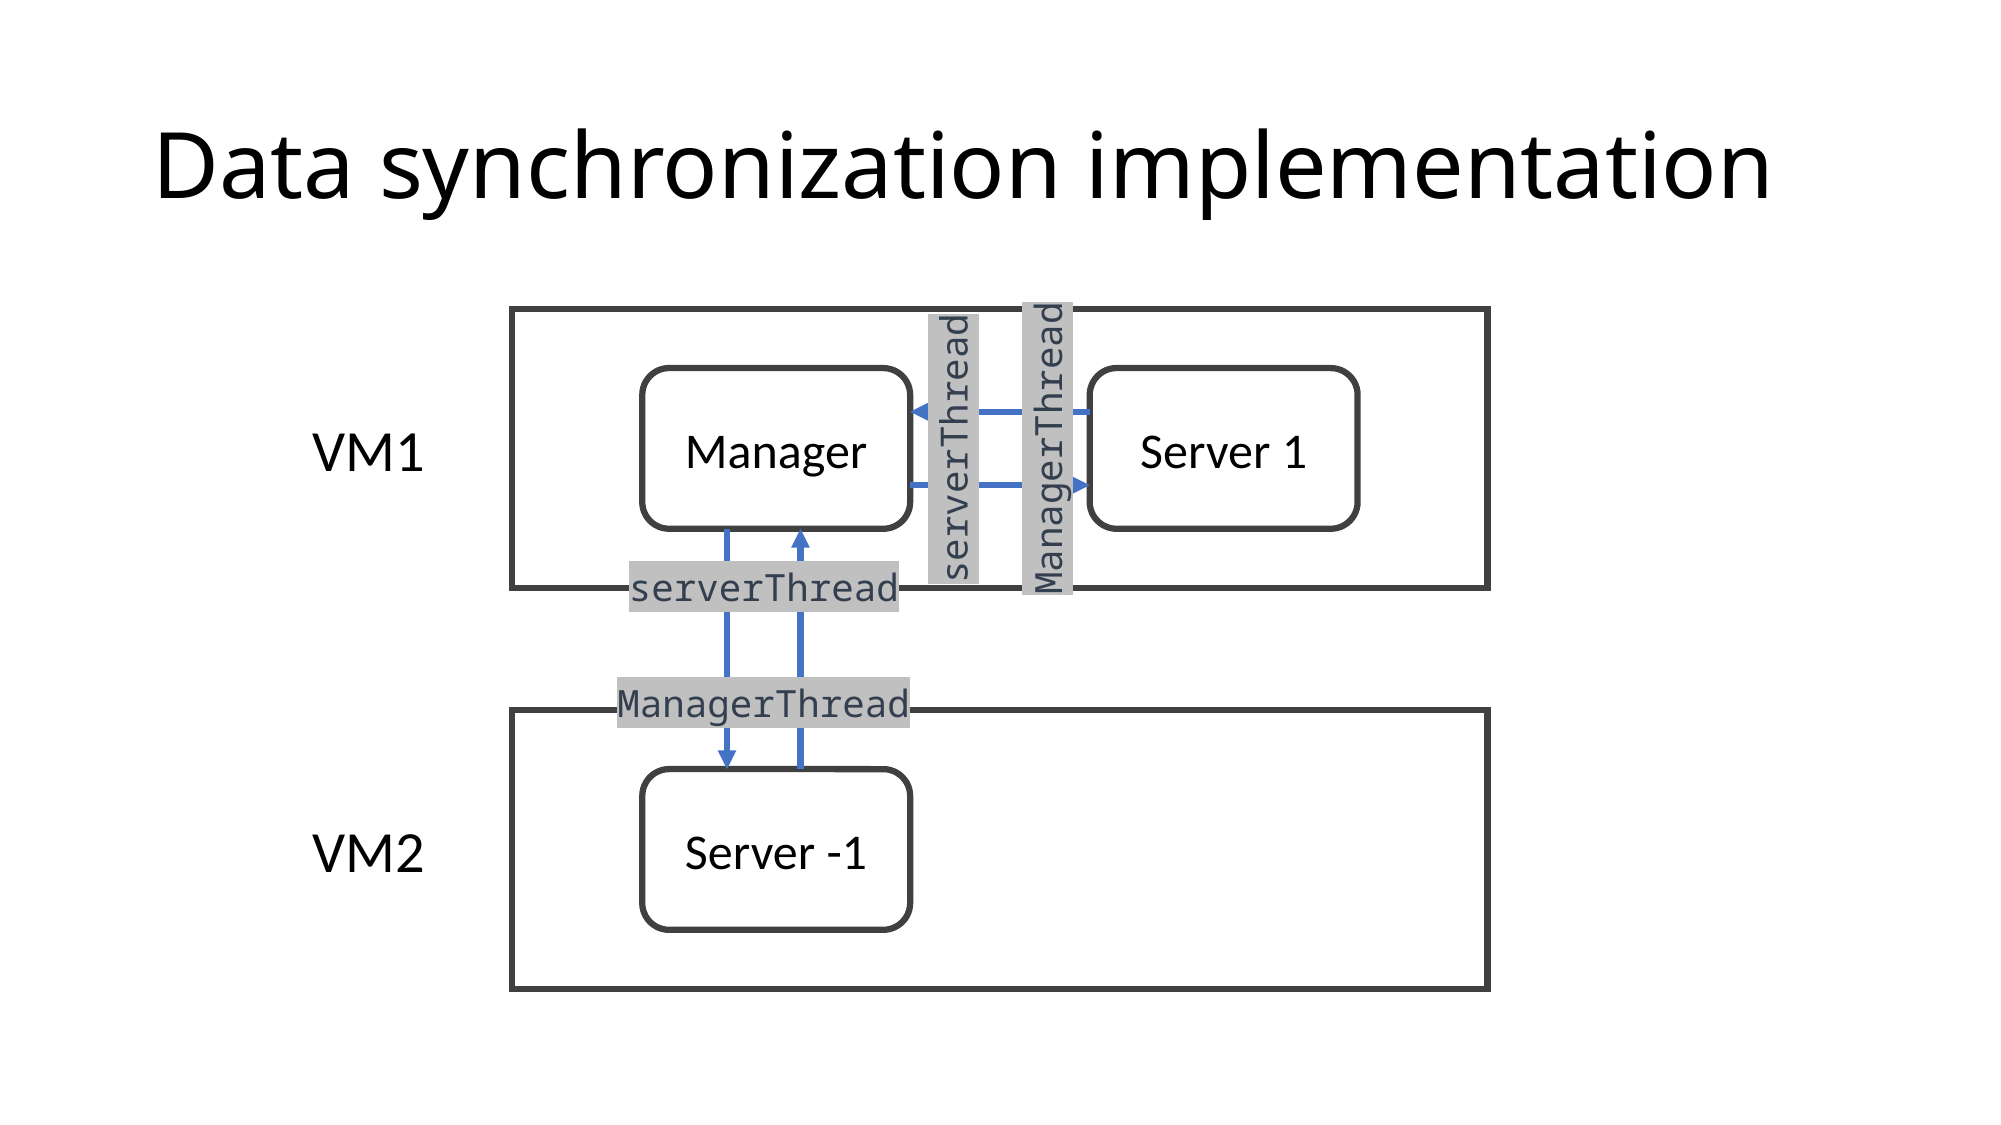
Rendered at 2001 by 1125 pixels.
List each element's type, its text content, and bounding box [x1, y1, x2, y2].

title Data synchronization implementation [137, 59, 1863, 278]
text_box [844, 376, 1145, 521]
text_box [296, 309, 1488, 989]
